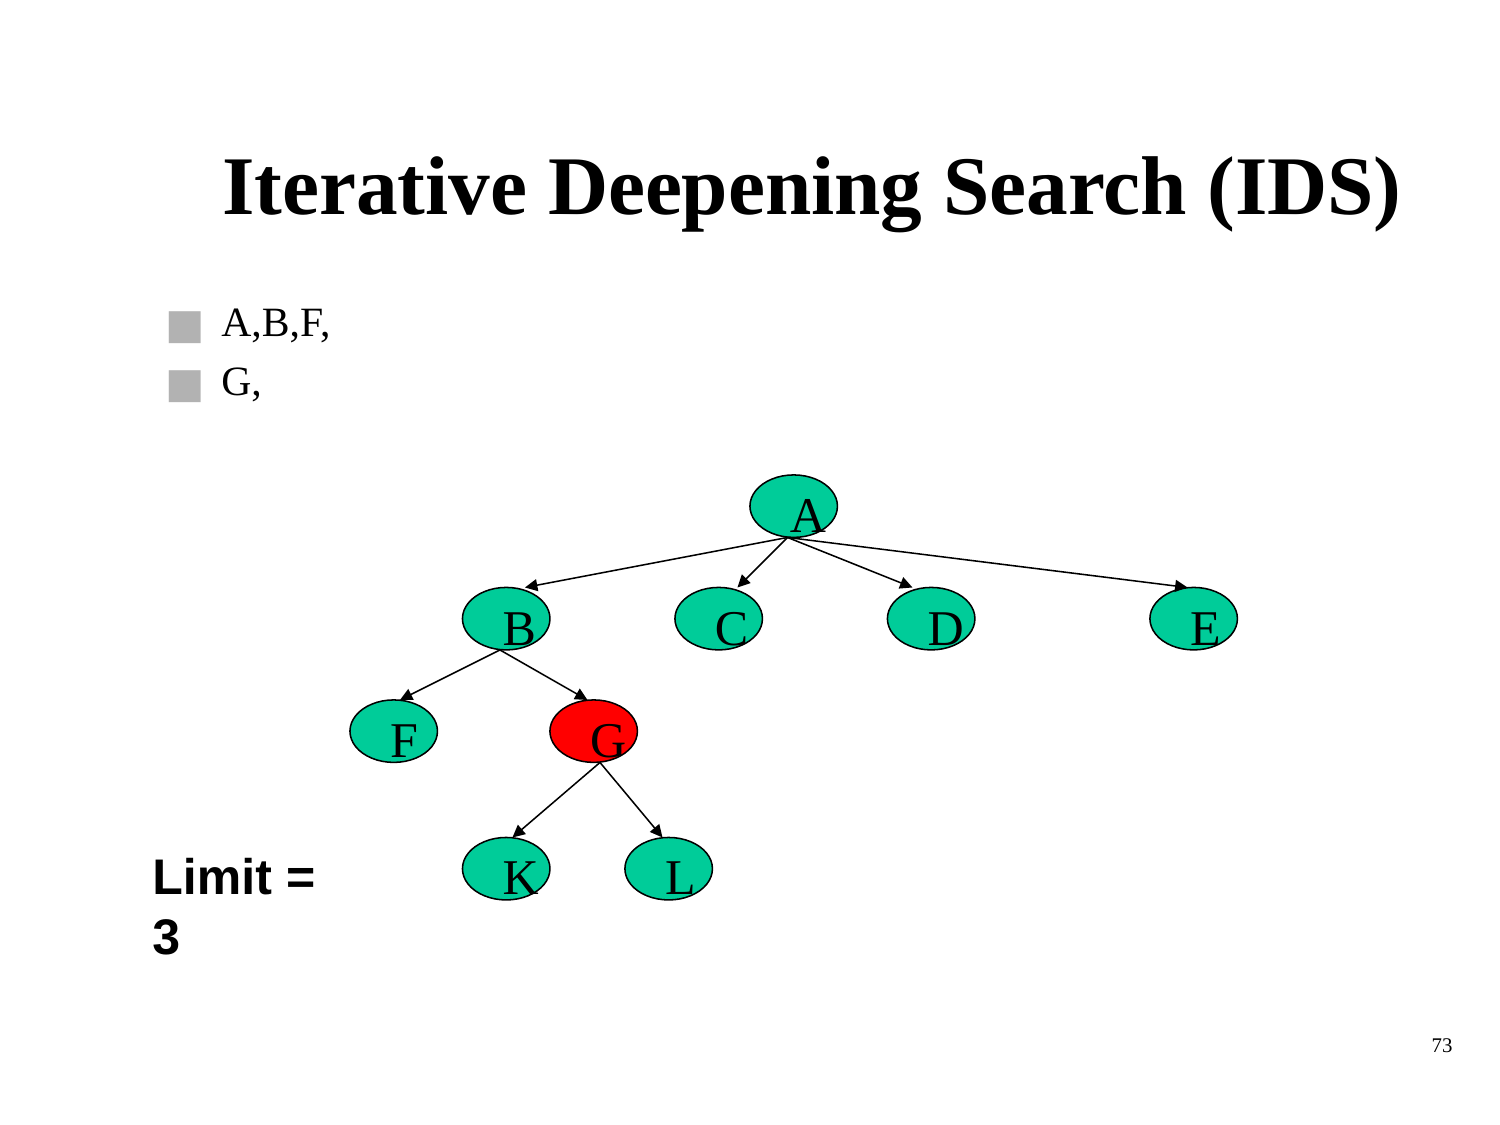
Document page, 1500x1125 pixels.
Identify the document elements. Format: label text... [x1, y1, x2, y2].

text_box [462, 837, 551, 901]
title Iterative Deepening Search (IDS) [174, 87, 1450, 275]
text_box Limit = 3 [137, 837, 338, 973]
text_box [624, 837, 713, 901]
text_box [674, 597, 763, 651]
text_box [599, 762, 663, 838]
slide_number ‹#› [1155, 1024, 1468, 1100]
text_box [499, 649, 588, 701]
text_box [462, 587, 551, 648]
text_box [549, 699, 638, 760]
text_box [524, 537, 735, 588]
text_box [349, 699, 438, 763]
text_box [1149, 587, 1238, 651]
text_box A,B,F, G, [149, 287, 1425, 425]
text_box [512, 762, 597, 838]
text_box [787, 537, 1188, 588]
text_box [737, 537, 784, 588]
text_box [749, 474, 838, 534]
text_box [399, 649, 498, 701]
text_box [887, 597, 976, 651]
